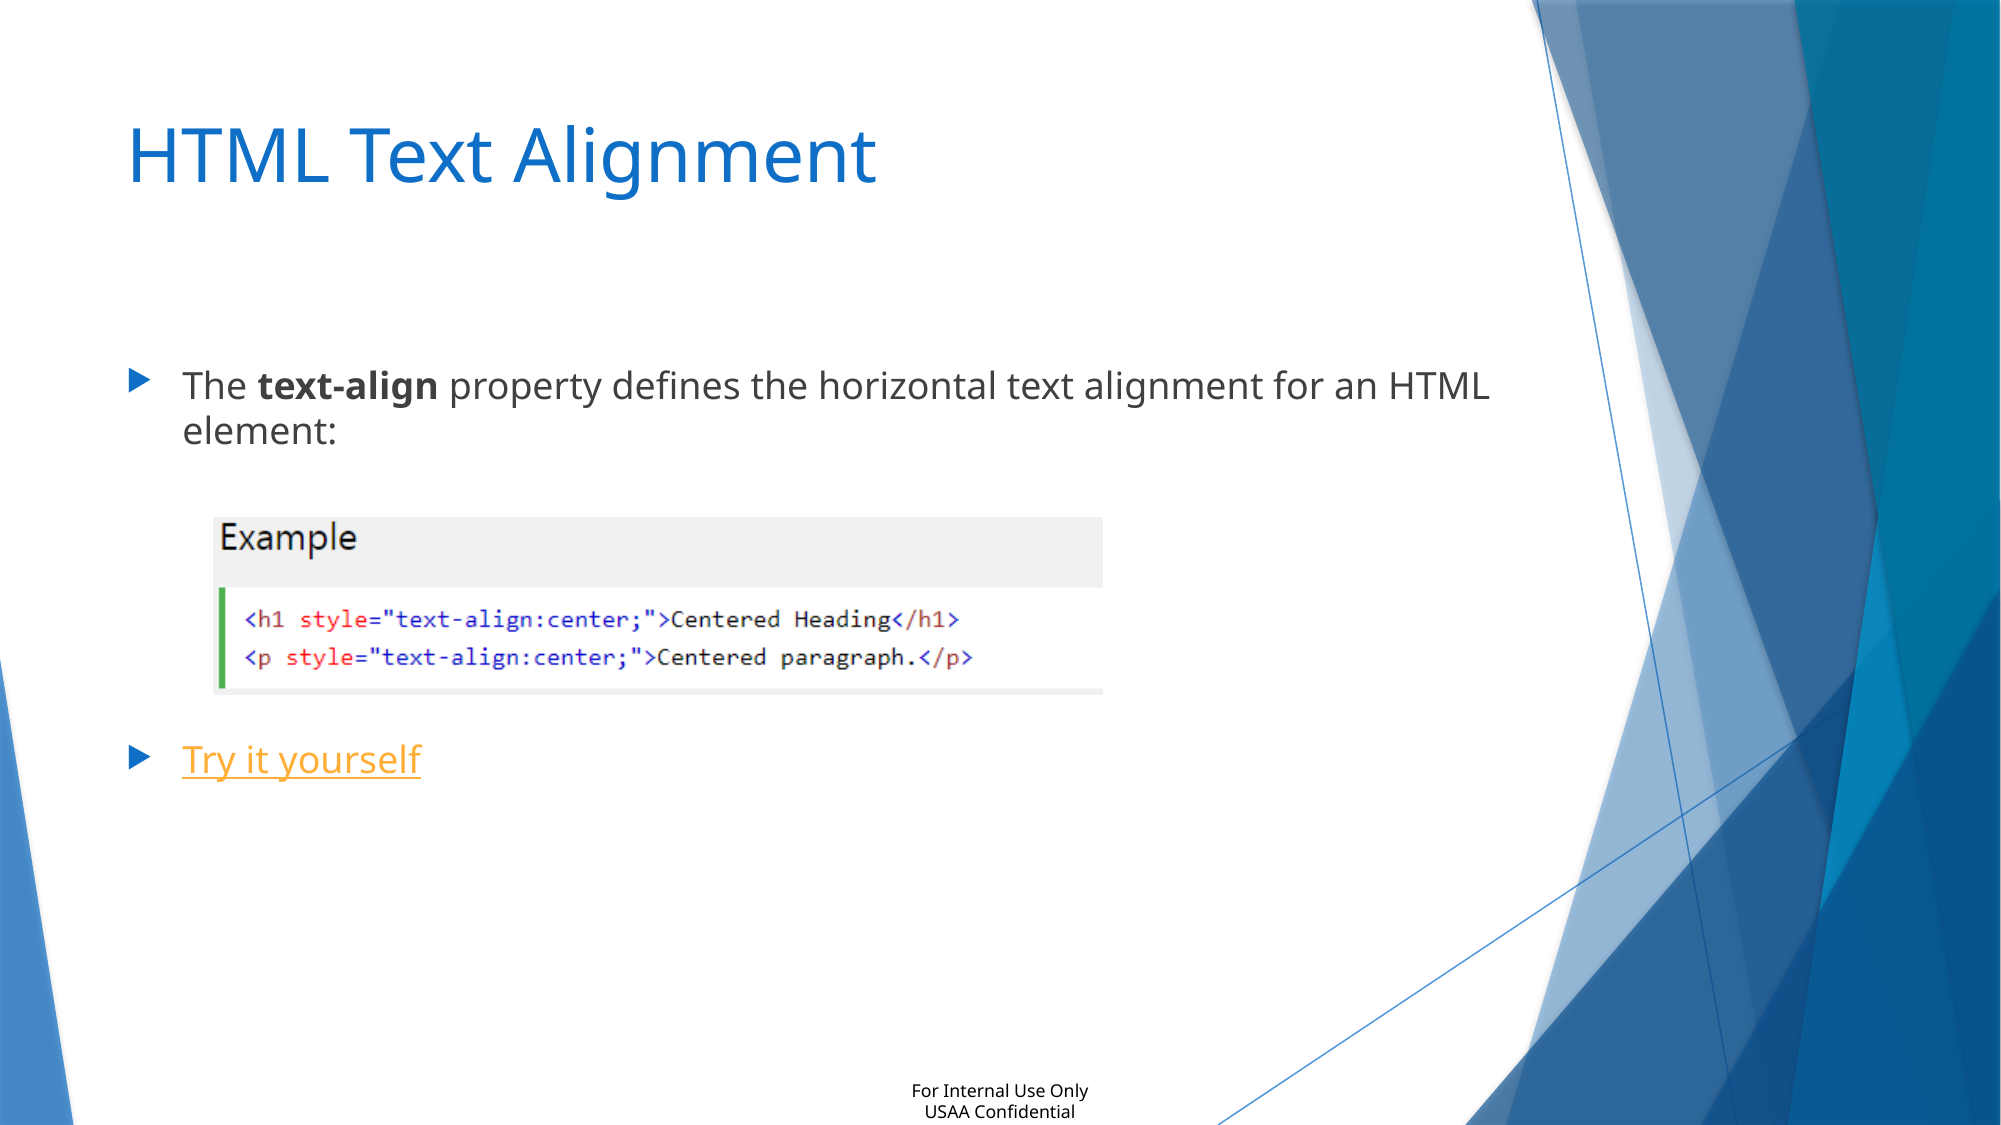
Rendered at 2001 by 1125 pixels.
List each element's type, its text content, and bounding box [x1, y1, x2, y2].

picture [212, 517, 1103, 695]
title HTML Text Alignment [111, 99, 1522, 317]
list The text-align property defines the horizontal text alignment for an HTML element: Try it yourself [111, 354, 1522, 992]
